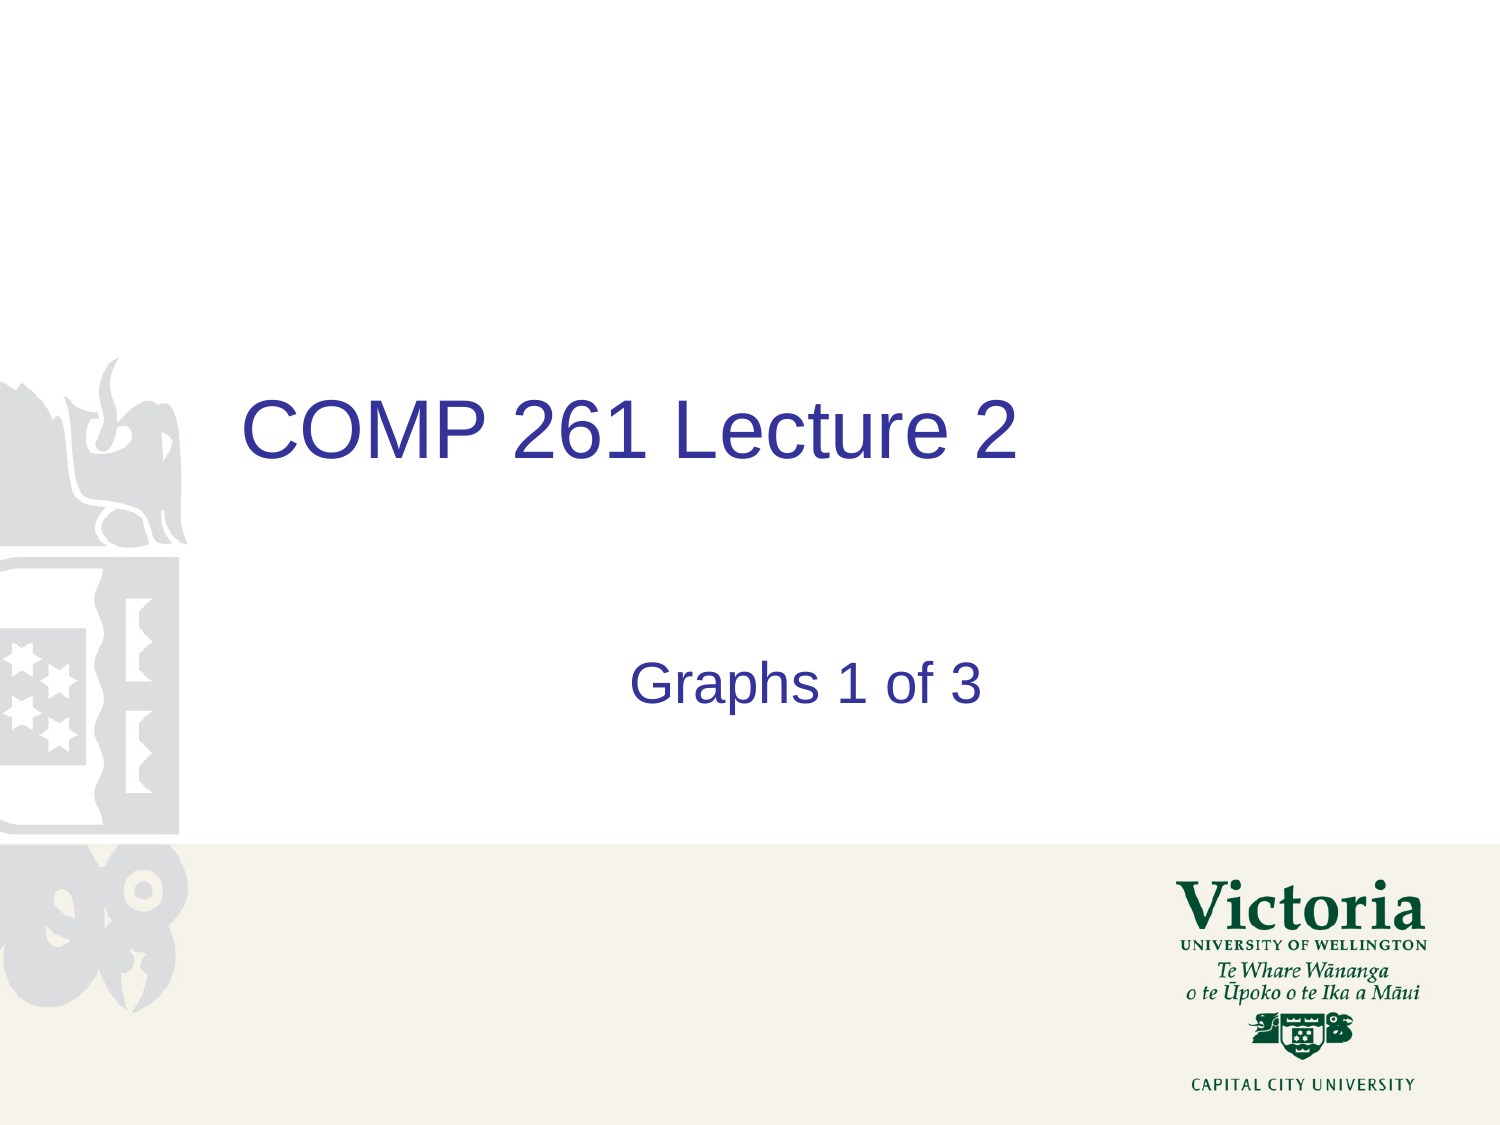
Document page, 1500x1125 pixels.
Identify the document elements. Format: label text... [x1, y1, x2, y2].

picture [0, 0, 1500, 1125]
title COMP 261 Lecture 2 [225, 287, 1388, 563]
subtitle Graphs 1 of 3 [225, 637, 1388, 763]
